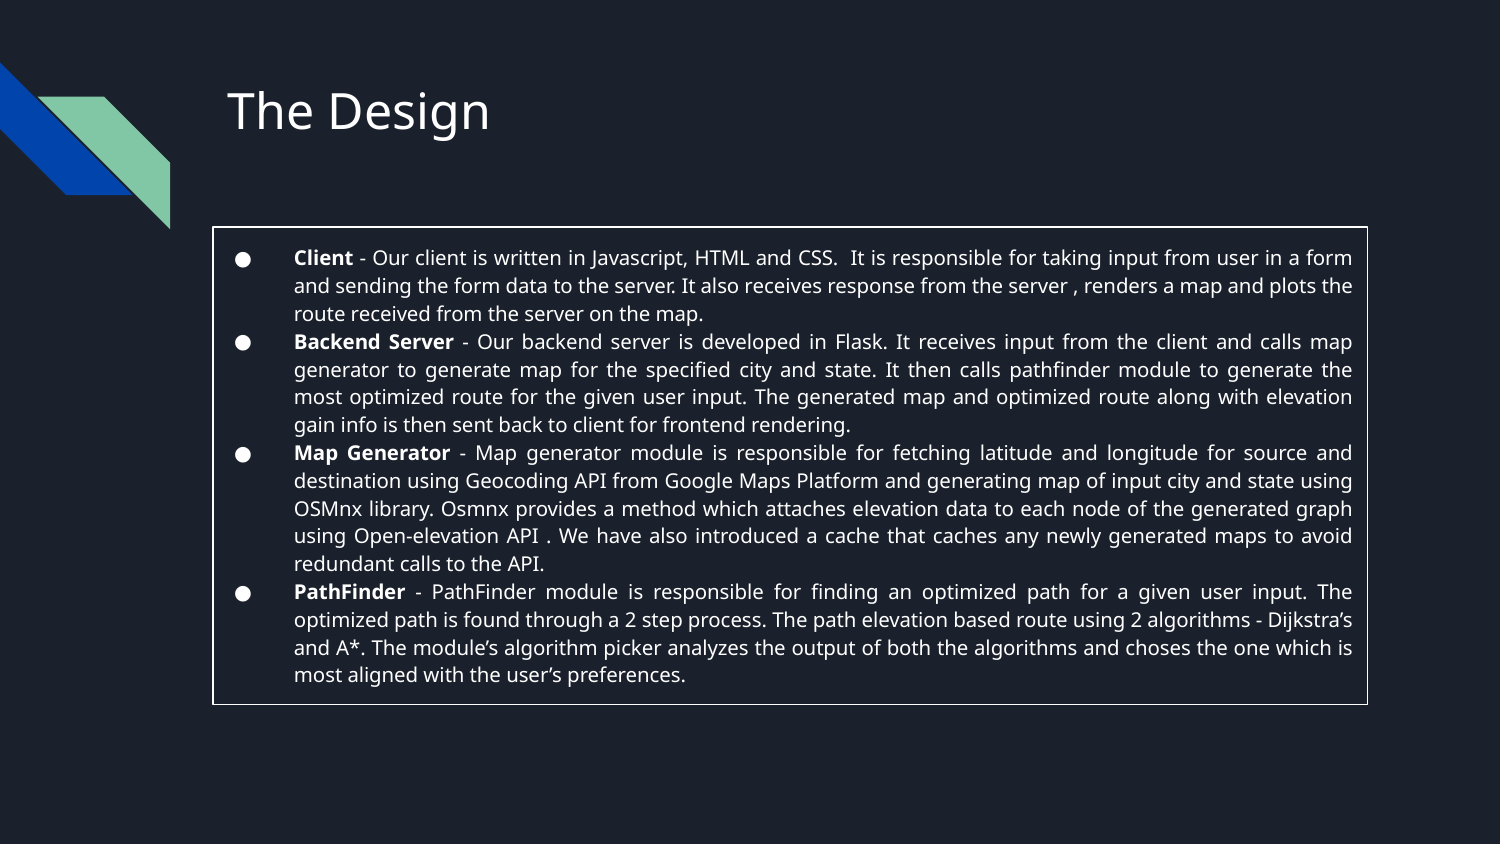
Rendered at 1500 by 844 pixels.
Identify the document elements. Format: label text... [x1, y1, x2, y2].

title The Design [212, 64, 1368, 215]
list Client - Our client is written in Javascript, HTML and CSS. It is responsible for taking input from user in a form and sending the form data to the server. It also receives response from the server , renders a map and plots the route received from the server on the map. Backend Server - Our backend server is developed in Flask. It receives input from the client and calls map generator to generate map for the specified city and state. It then calls pathfinder module to generate the most optimized route for the given user input. The generated map and optimized route along with elevation gain info is then sent back to client for frontend rendering. Map Generator - Map generator module is responsible for fetching latitude and longitude for source and destination using Geocoding API from Google Maps Platform and generating map of input city and state using OSMnx library. Osmnx provides a method which attaches elevation data to each node of the generated graph using Open-elevation API . We have also introduced a cache that caches any newly generated maps to avoid redundant calls to the API. PathFinder - PathFinder module is responsible for finding an optimized path for a given user input. The optimized path is found through a 2 step process. The path elevation based route using 2 algorithms - Dijkstra’s and A*. The module’s algorithm picker analyzes the output of both the algorithms and choses the one which is most aligned with the user’s preferences. [212, 226, 1368, 705]
